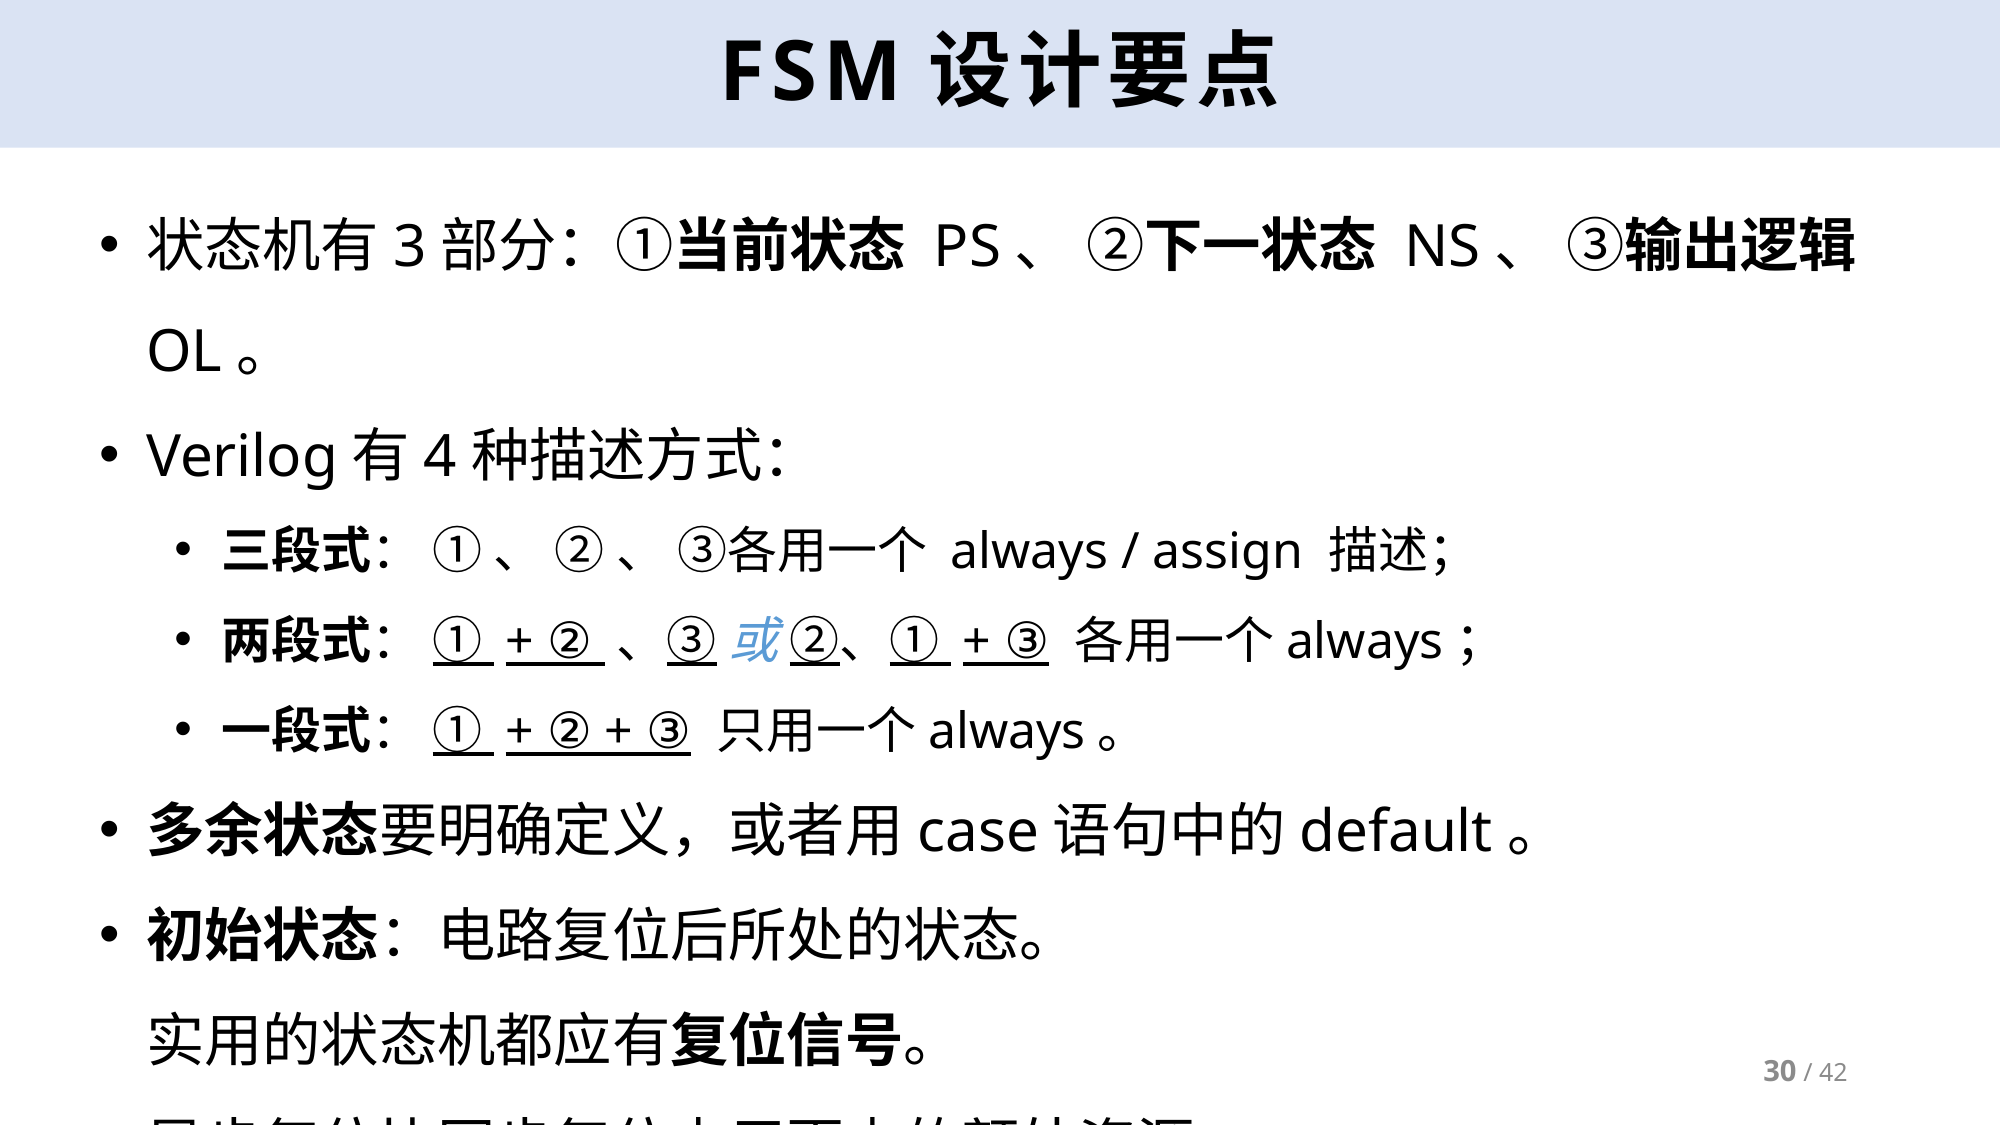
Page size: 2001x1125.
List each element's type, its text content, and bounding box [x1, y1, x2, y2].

text_box 状态机有3部分：①当前状态 PS、 ②下一状态 NS、 ③输出逻辑 OL。 Verilog有4种描述方式： 三段式： ① 、 ② 、 ③各用一个 always / assign 描述； 两段式： ① + ② 、③ 或 ②、① + ③ 各用一个always； 一段式： ① + ② + ③ 只用一个always。 多余状态要明确定义，或者用case语句中的default。 初始状态：电路复位后所处的状态。 实用的状态机都应有复位信号。 异步复位比同步复位占用更少的额外资源。 [84, 166, 1937, 1125]
slide_number 30 / 42 [1412, 1042, 1863, 1103]
title FSM设计要点 [0, 0, 2000, 148]
